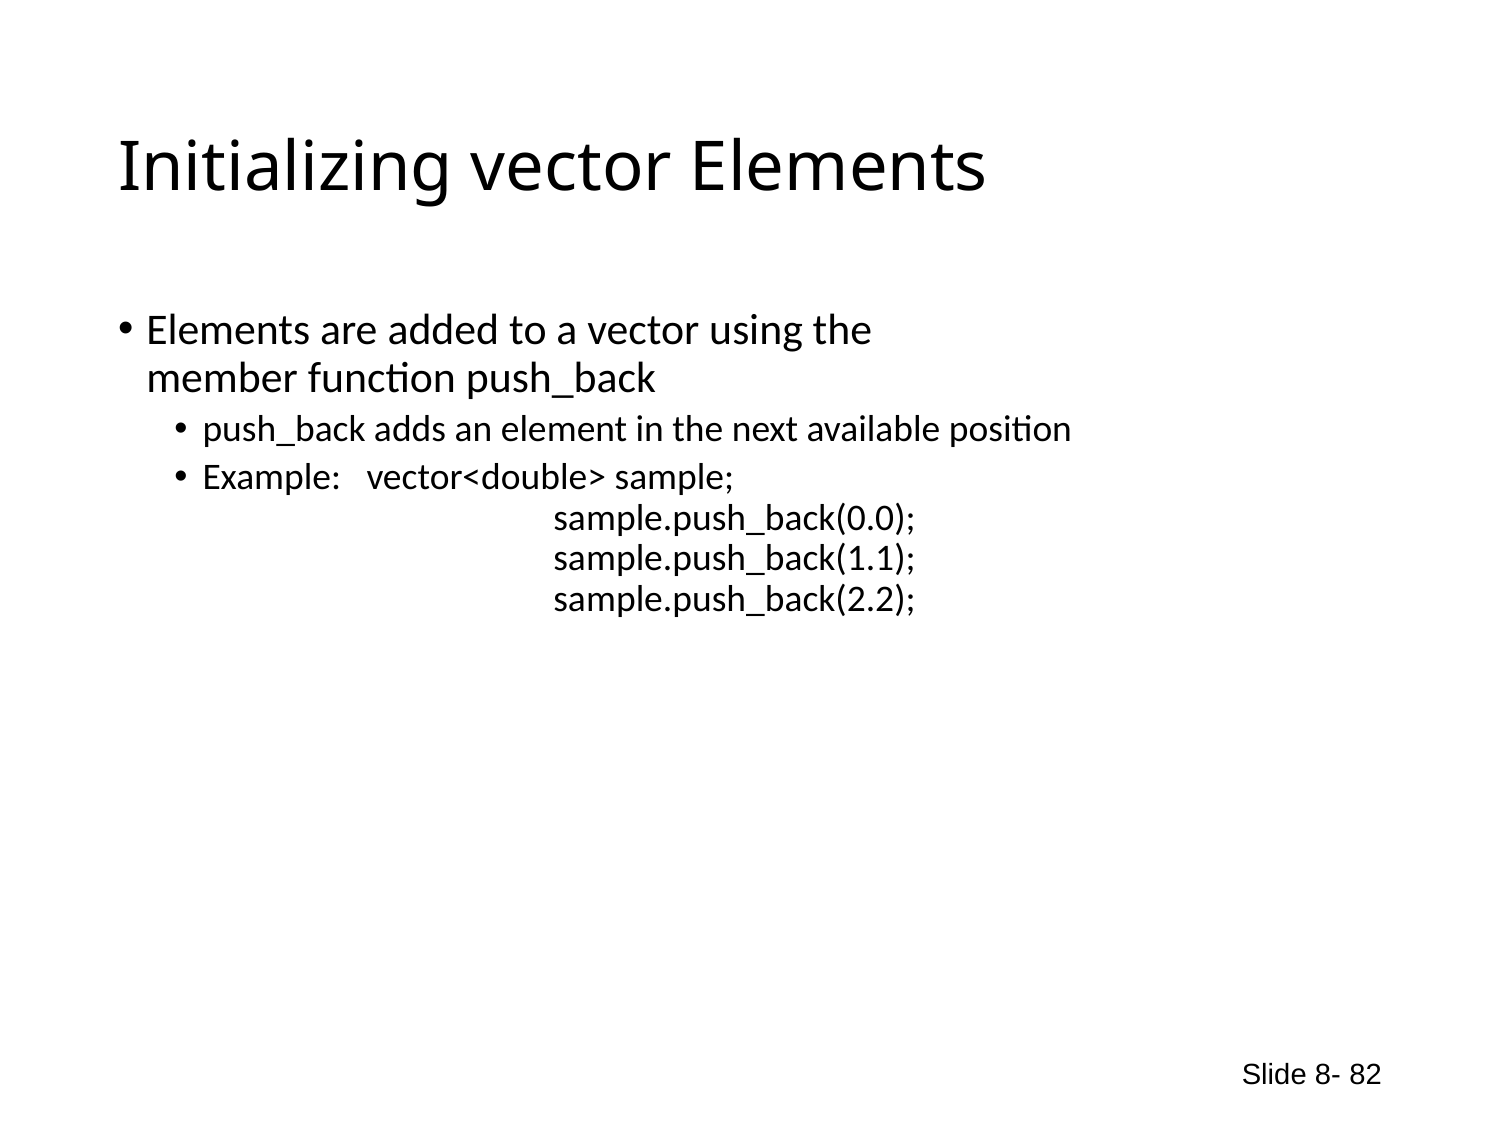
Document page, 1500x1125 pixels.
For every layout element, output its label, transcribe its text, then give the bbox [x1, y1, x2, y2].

slide_number Slide 8- 82 [1059, 1042, 1397, 1103]
list Elements are added to a vector using the member function push_back push_back adds an element in the next available position Example: vector<double> sample; sample.push_back(0.0); sample.push_back(1.1); sample.push_back(2.2); [103, 299, 1397, 663]
title Initializing vector Elements [103, 59, 1397, 278]
